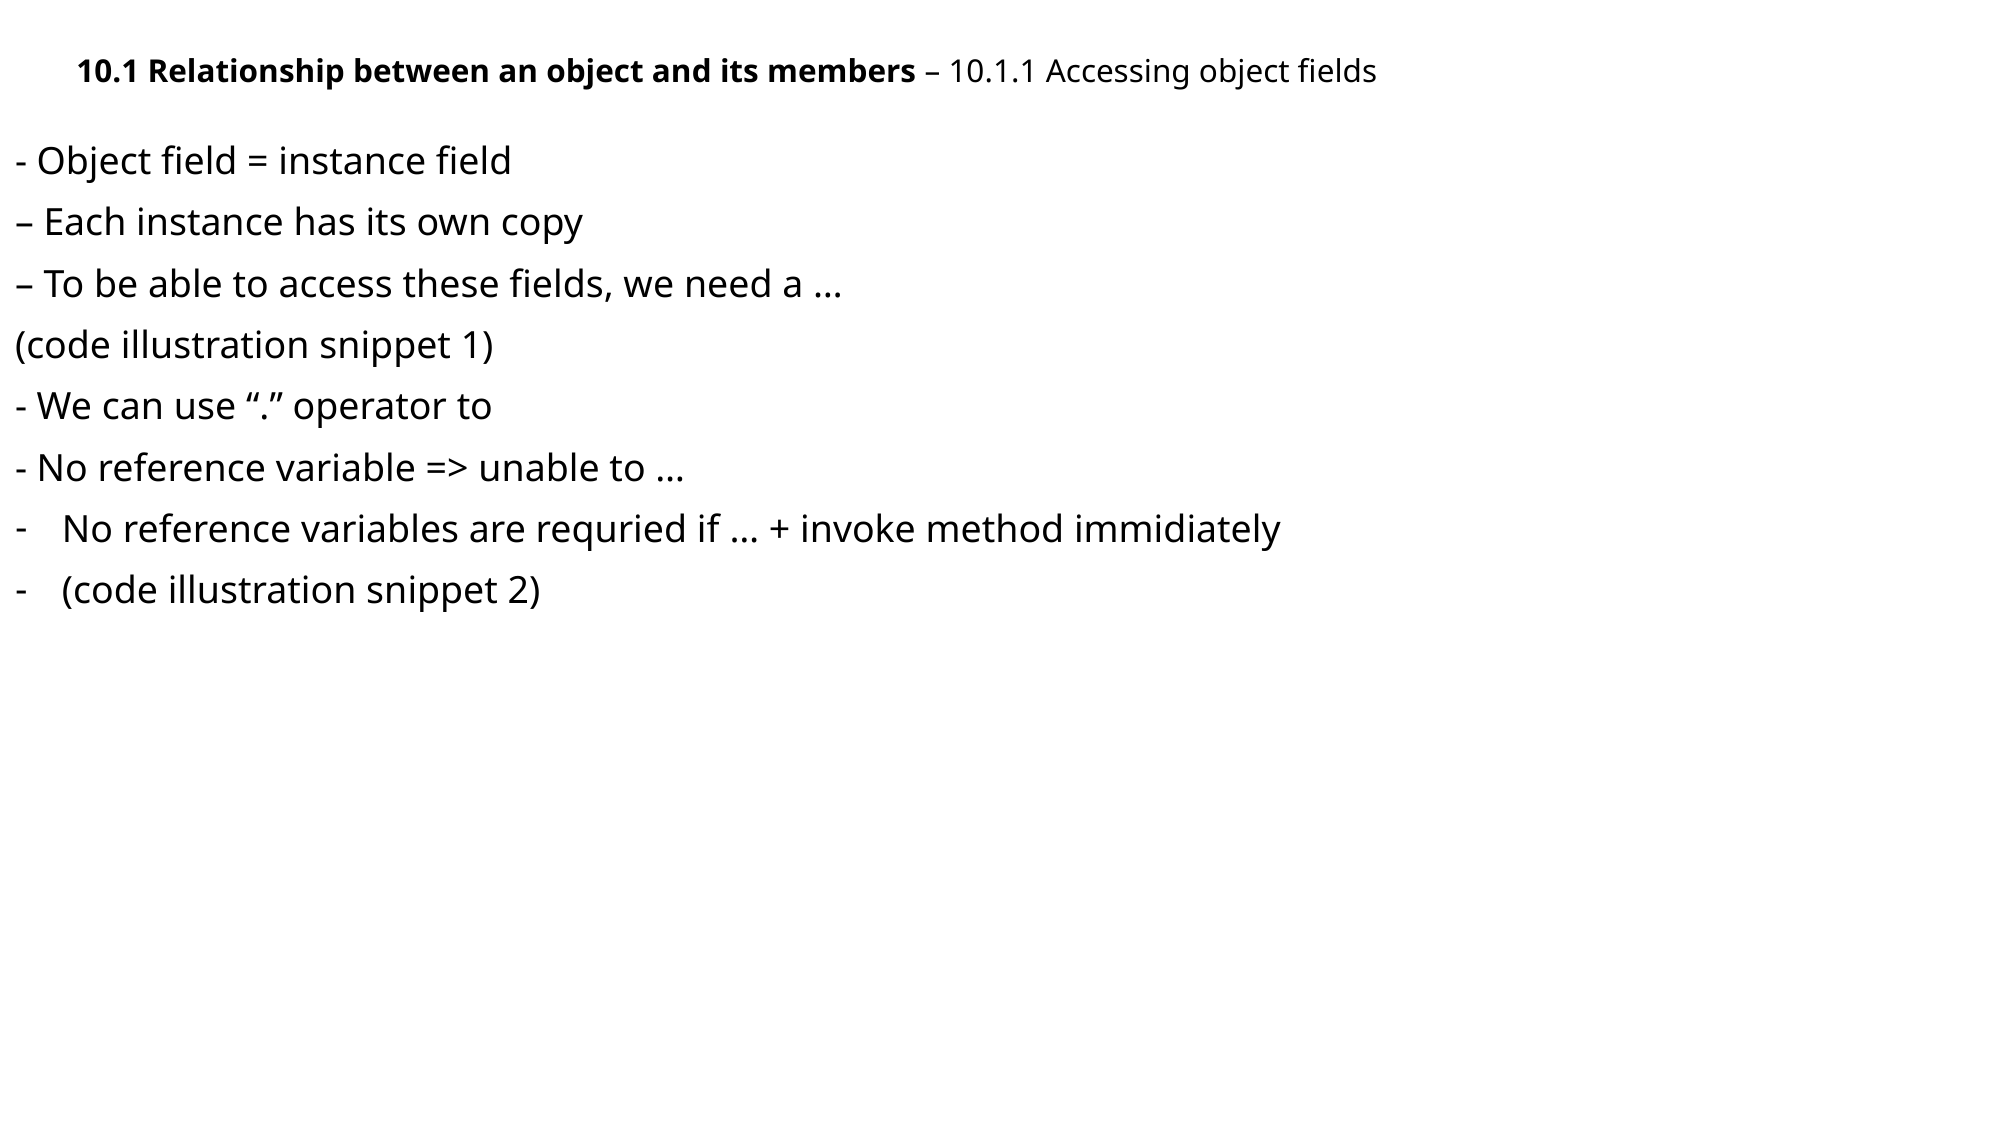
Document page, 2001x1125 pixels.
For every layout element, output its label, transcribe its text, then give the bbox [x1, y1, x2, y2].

subtitle 10.1 Relationship between an object and its members – 10.1.1 Accessing object fields [16, 48, 1438, 98]
text_box - Object field = instance field – Each instance has its own copy – To be able to access these fields, we need a … (code illustration snippet 1) - We can use “.” operator to - No reference variable => unable to … No reference variables are requried if … + invoke method immidiately (code illustration snippet 2) [0, 134, 2000, 1125]
